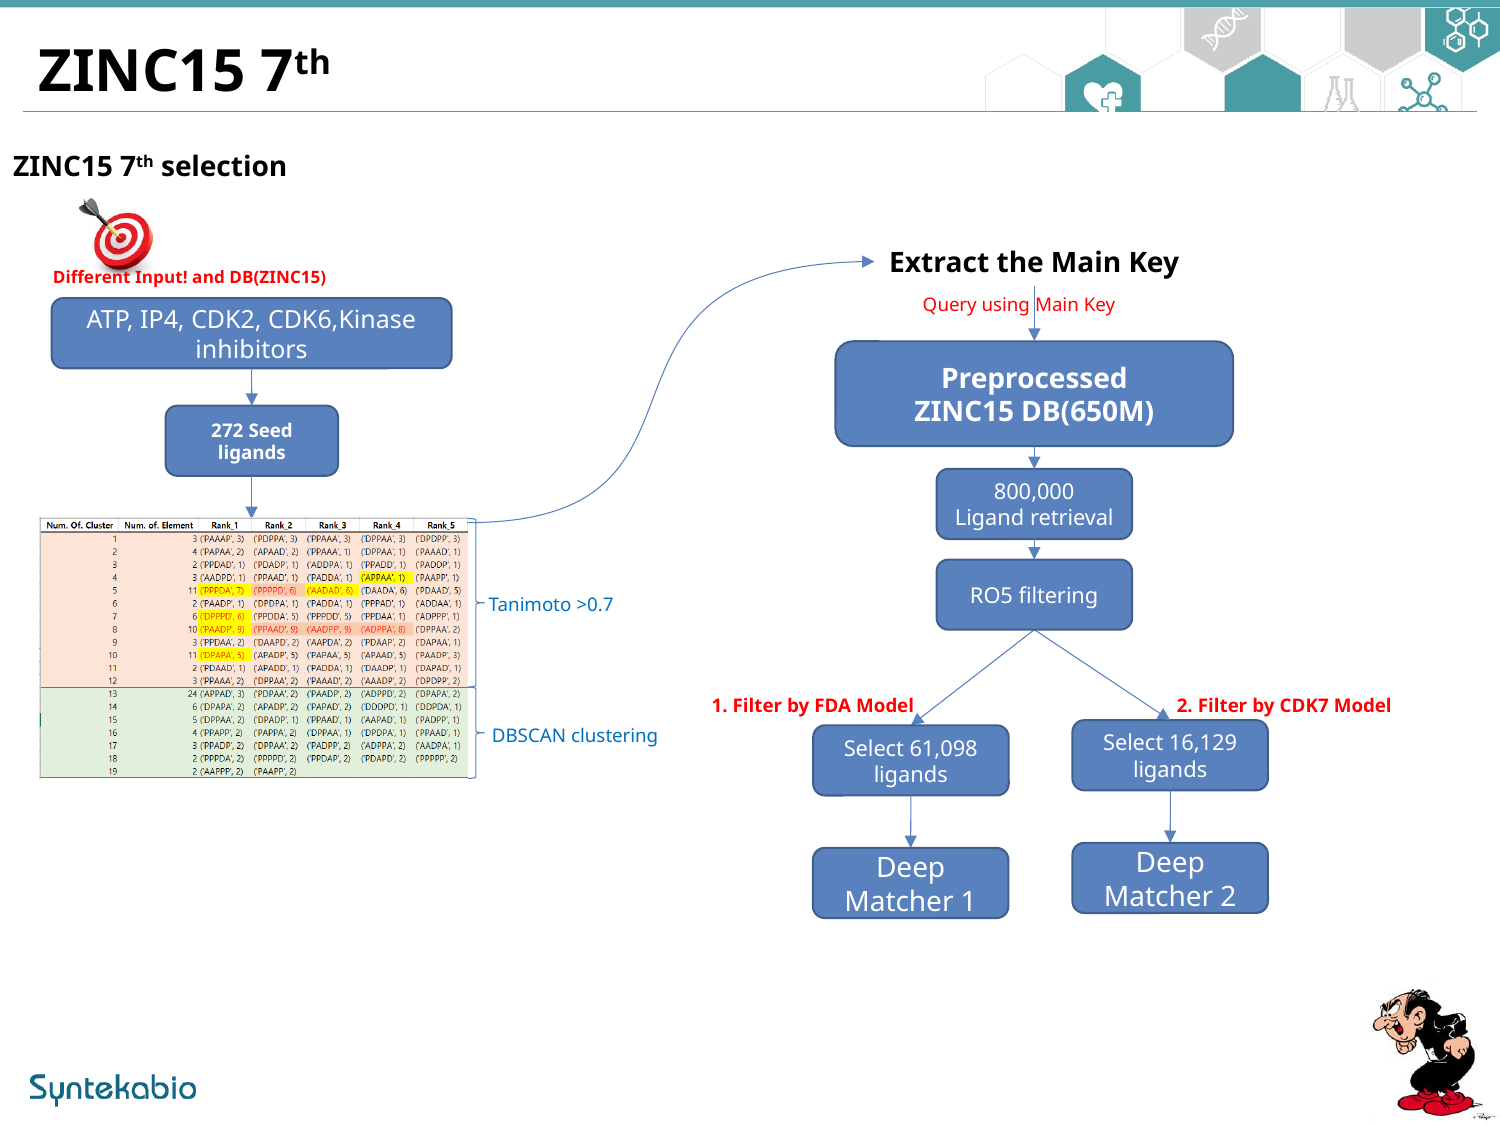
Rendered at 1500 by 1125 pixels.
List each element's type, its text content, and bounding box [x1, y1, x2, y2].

text_box 2. Filter by CDK7 Model [1162, 686, 1407, 724]
text_box DBSCAN clustering [477, 716, 673, 754]
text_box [467, 261, 880, 523]
text_box 1. Filter by FDA Model [696, 685, 910, 724]
text_box Deep Matcher 1 [811, 846, 1010, 920]
text_box ZINC15 7th [23, 25, 1344, 111]
text_box ATP, IP4, CDK2, CDK6,Kinase inhibitors [50, 297, 453, 370]
text_box Select 16,129 ligands [1071, 721, 1270, 792]
picture [984, 8, 1500, 112]
text_box Preprocessed ZINC15 DB(650M) [880, 340, 1235, 448]
text_box Select 61,098 ligands [812, 724, 1010, 797]
picture [39, 517, 468, 779]
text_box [910, 629, 1035, 726]
text_box ZINC15 7th selection [0, 140, 303, 190]
picture [79, 198, 160, 279]
text_box 272 Seed ligands [164, 404, 340, 477]
text_box [468, 686, 477, 779]
text_box 800,000 Ligand retrieval [935, 467, 1134, 541]
text_box Deep Matcher 2 [1071, 841, 1270, 915]
picture [1352, 977, 1500, 1125]
picture [30, 1074, 196, 1107]
text_box Query using Main Key [908, 285, 1130, 323]
text_box [468, 524, 477, 687]
text_box RO5 filtering [935, 558, 1134, 629]
text_box Extract the Main Key [874, 237, 1195, 286]
text_box Tanimoto >0.7 [473, 585, 629, 623]
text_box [1034, 629, 1171, 721]
text_box Different Input! and DB(ZINC15) [38, 258, 342, 294]
